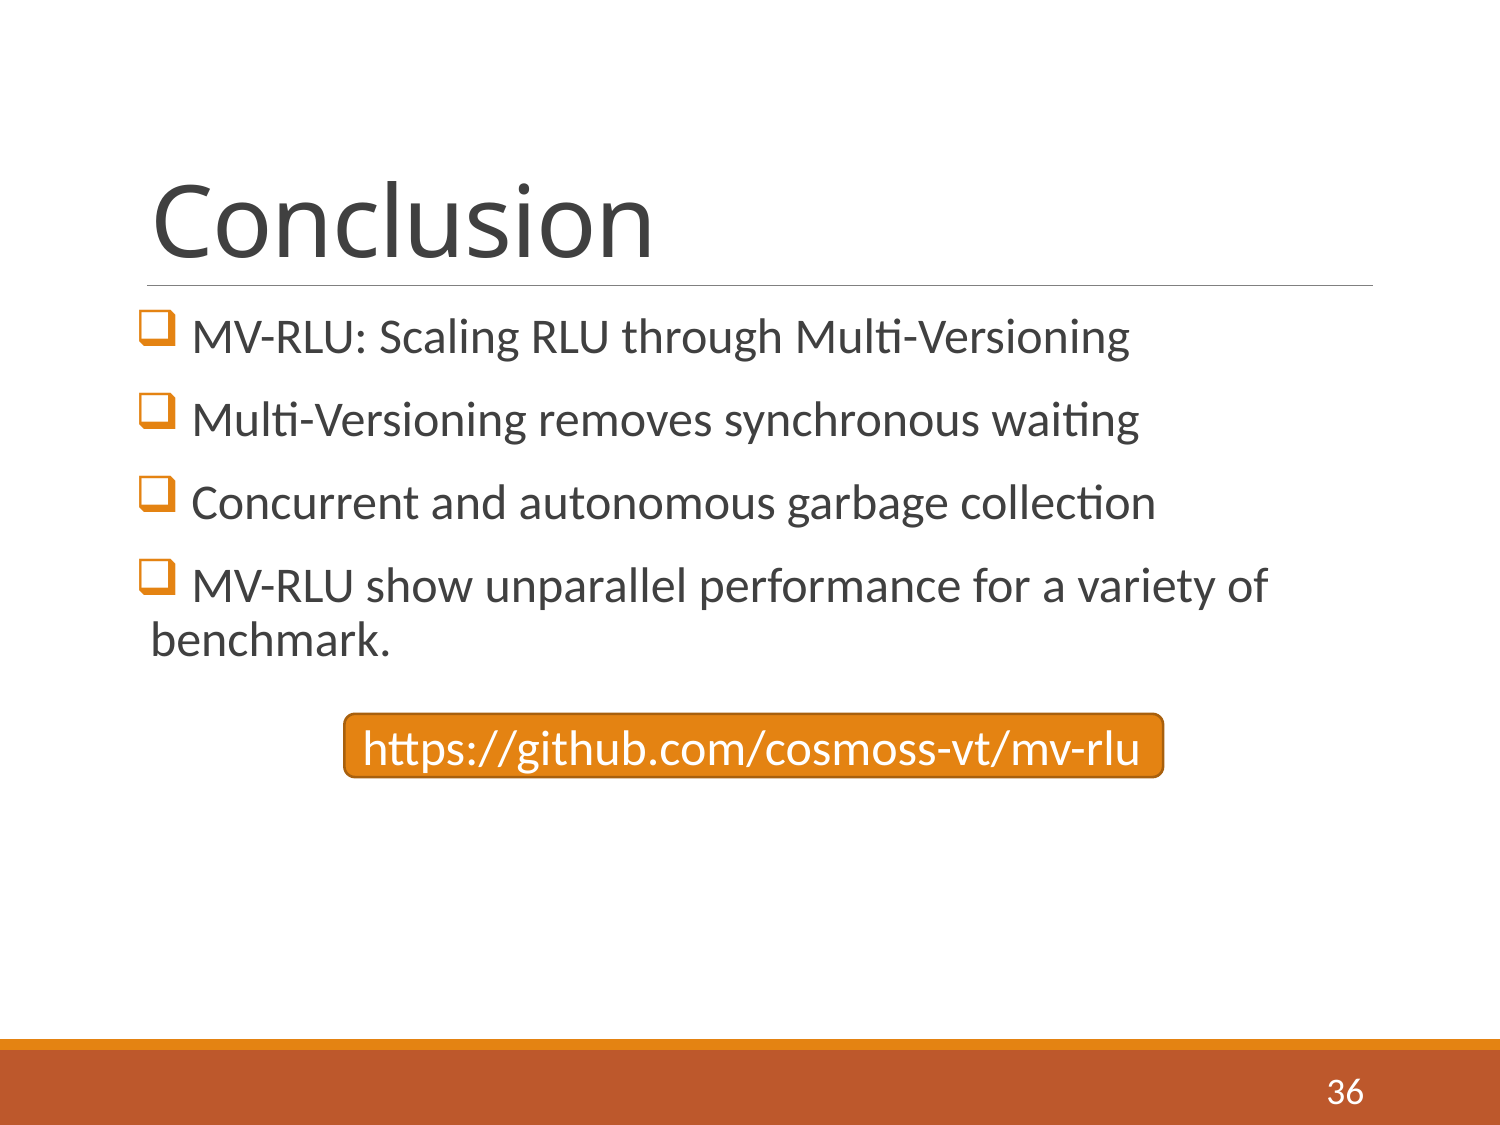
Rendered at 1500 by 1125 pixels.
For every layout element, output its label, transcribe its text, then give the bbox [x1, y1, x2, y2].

list MV-RLU: Scaling RLU through Multi-Versioning Multi-Versioning removes synchronous waiting Concurrent and autonomous garbage collection MV-RLU show unparallel performance for a variety of benchmark. [135, 302, 1373, 963]
title Conclusion [135, 47, 1373, 285]
text_box https://github.com/cosmoss-vt/mv-rlu [343, 712, 1165, 779]
slide_number 36 [1218, 1059, 1380, 1120]
